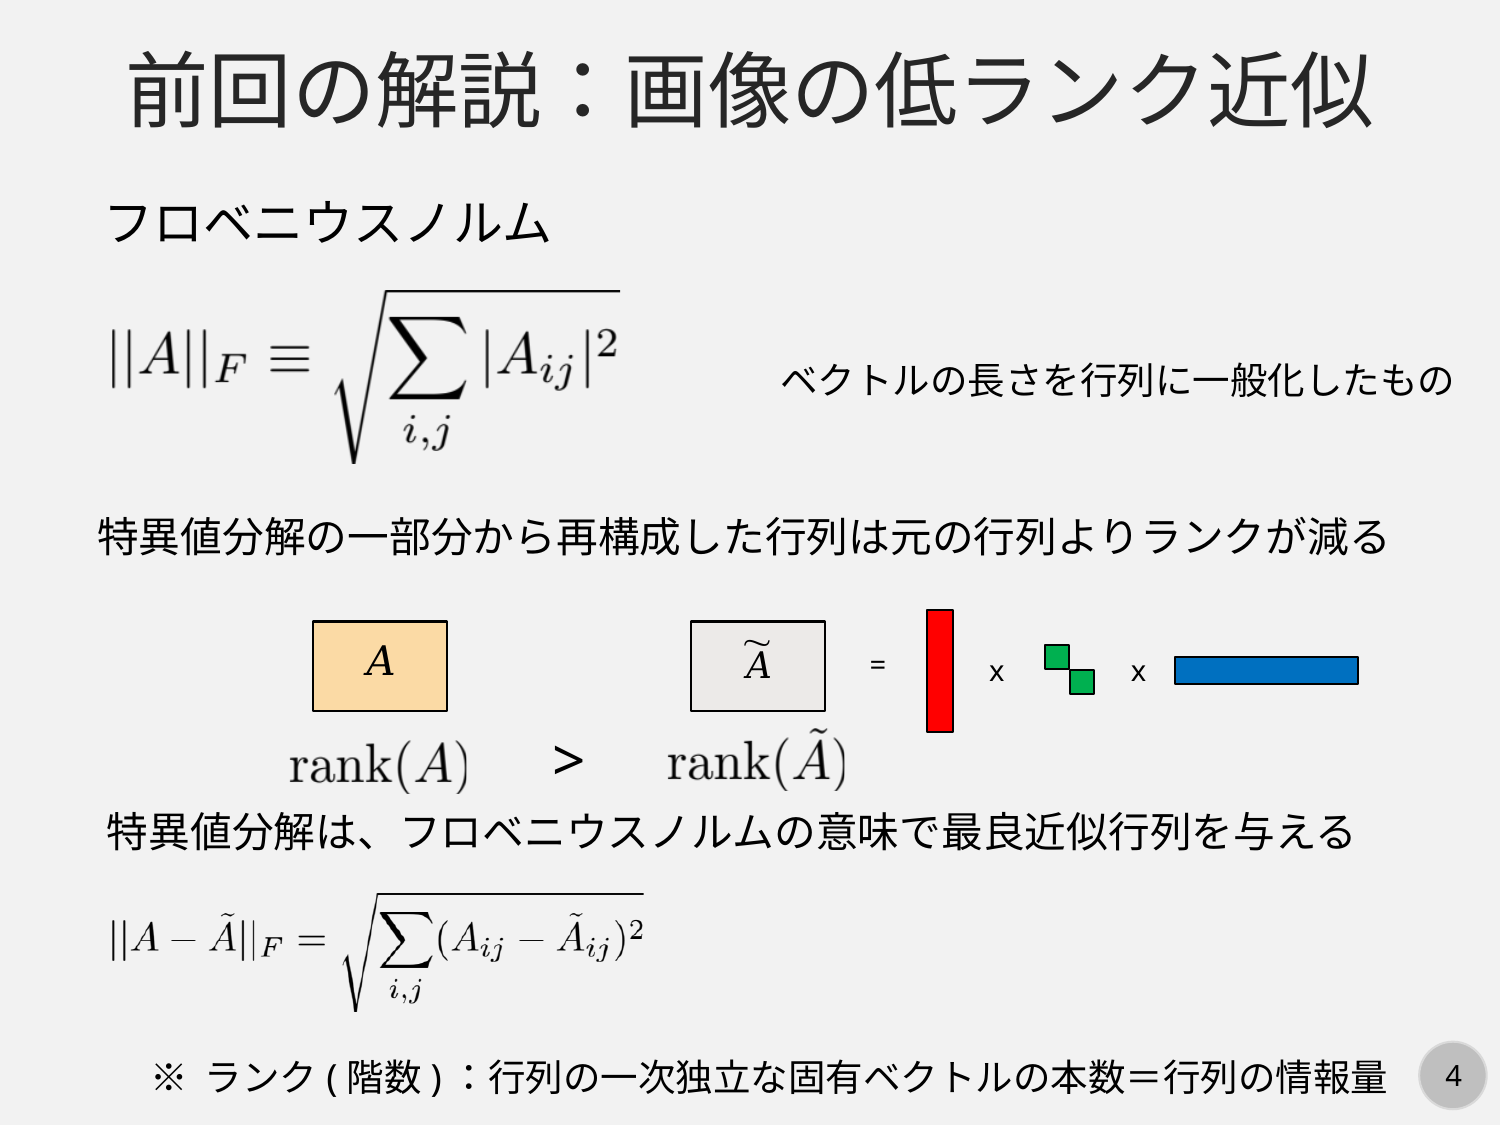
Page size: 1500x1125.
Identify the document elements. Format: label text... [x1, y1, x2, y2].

text_box 特異値分解の一部分から再構成した行列は元の行列よりランクが減る [82, 503, 1406, 569]
text_box > [538, 716, 602, 798]
text_box ベクトルの長さを行列に一般化したもの [765, 349, 1471, 410]
text_box [1069, 669, 1095, 695]
text_box x [1116, 645, 1162, 695]
text_box [690, 620, 826, 712]
text_box = [854, 639, 902, 689]
text_box [926, 609, 954, 733]
picture [289, 739, 467, 794]
text_box [312, 620, 448, 712]
text_box 特異値分解は、フロベニウスノルムの意味で最良近似行列を与える [92, 798, 1373, 864]
picture [112, 893, 644, 1012]
picture [667, 727, 845, 791]
text_box [1044, 644, 1070, 670]
text_box ※ ランク(階数)：行列の一次独立な固有ベクトルの本数＝行列の情報量 [135, 1046, 1404, 1107]
picture [112, 290, 621, 464]
text_box [1174, 656, 1359, 685]
text_box フロベニウスノルム [88, 184, 585, 260]
list 前回の解説：画像の低ランク近似 [0, 31, 1500, 155]
text_box x [974, 645, 1020, 695]
